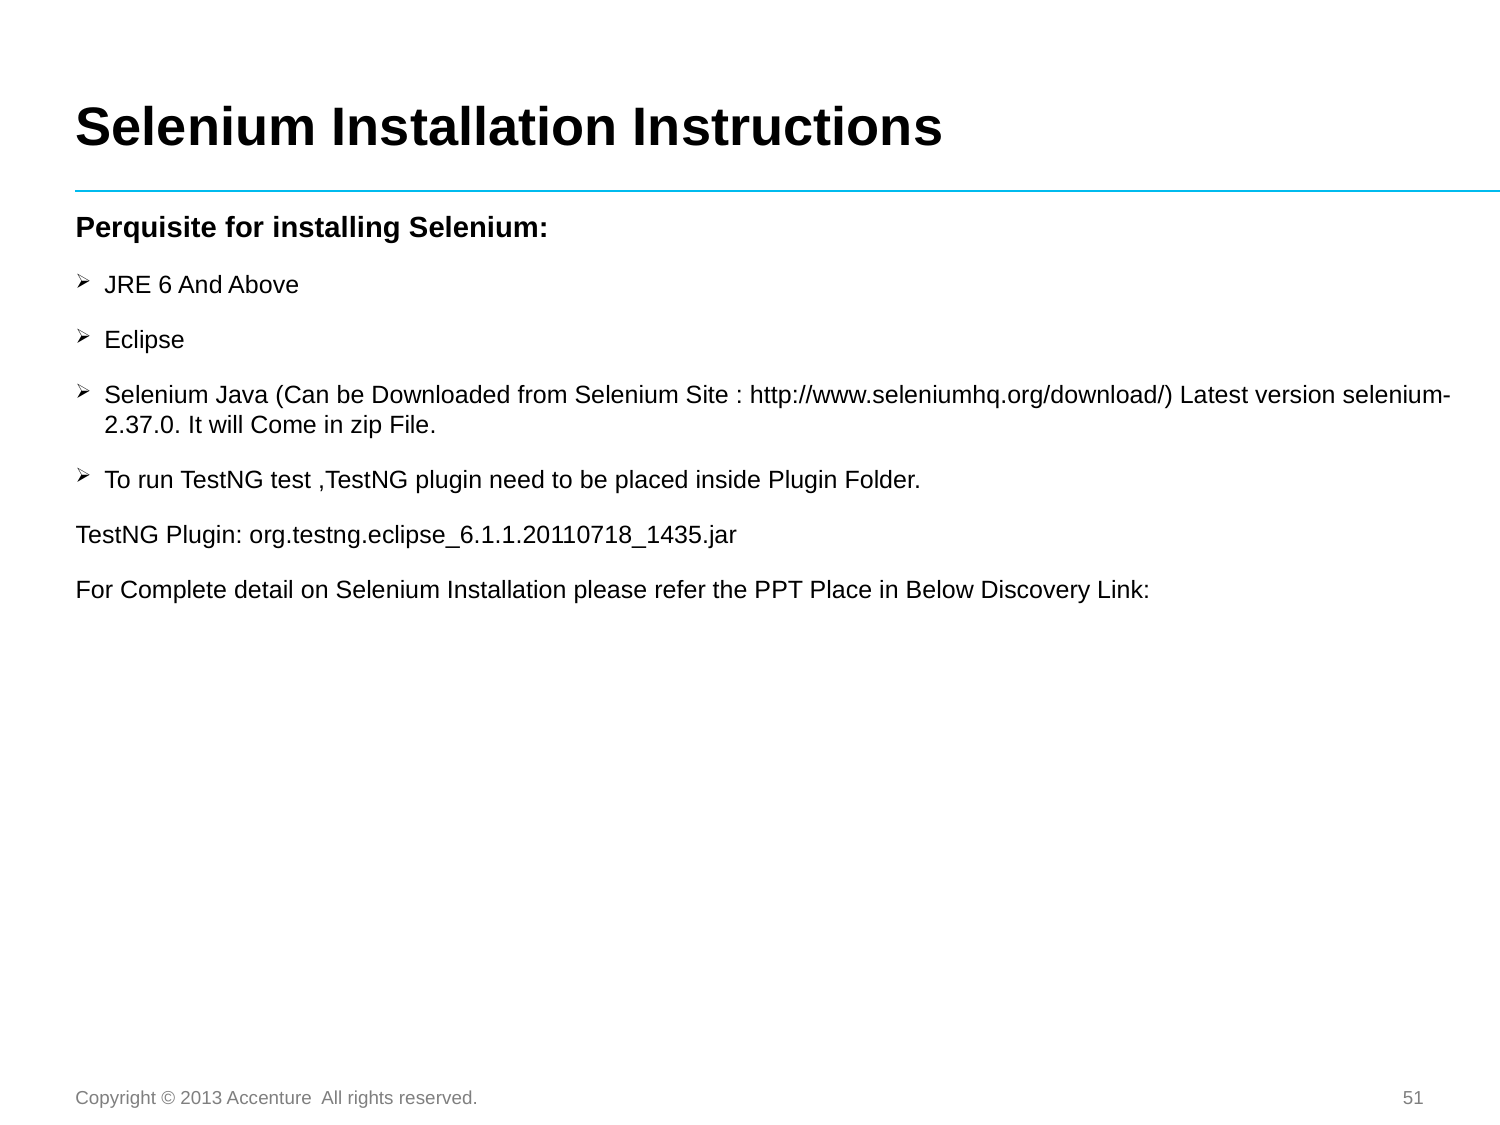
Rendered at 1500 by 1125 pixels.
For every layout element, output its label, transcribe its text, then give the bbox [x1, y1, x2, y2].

title Selenium Installation Instructions [75, 27, 1422, 157]
list Perquisite for installing Selenium: JRE 6 And Above Eclipse Selenium Java (Can be Downloaded from Selenium Site : http://www.seleniumhq.org/download/) Latest version selenium-2.37.0. It will Come in zip File. To run TestNG test ,TestNG plugin need to be placed inside Plugin Folder. TestNG Plugin: org.testng.eclipse_6.1.1.20110718_1435.jar For Complete detail on Selenium Installation please refer the PPT Place in Below Discovery Link: [75, 208, 1494, 903]
